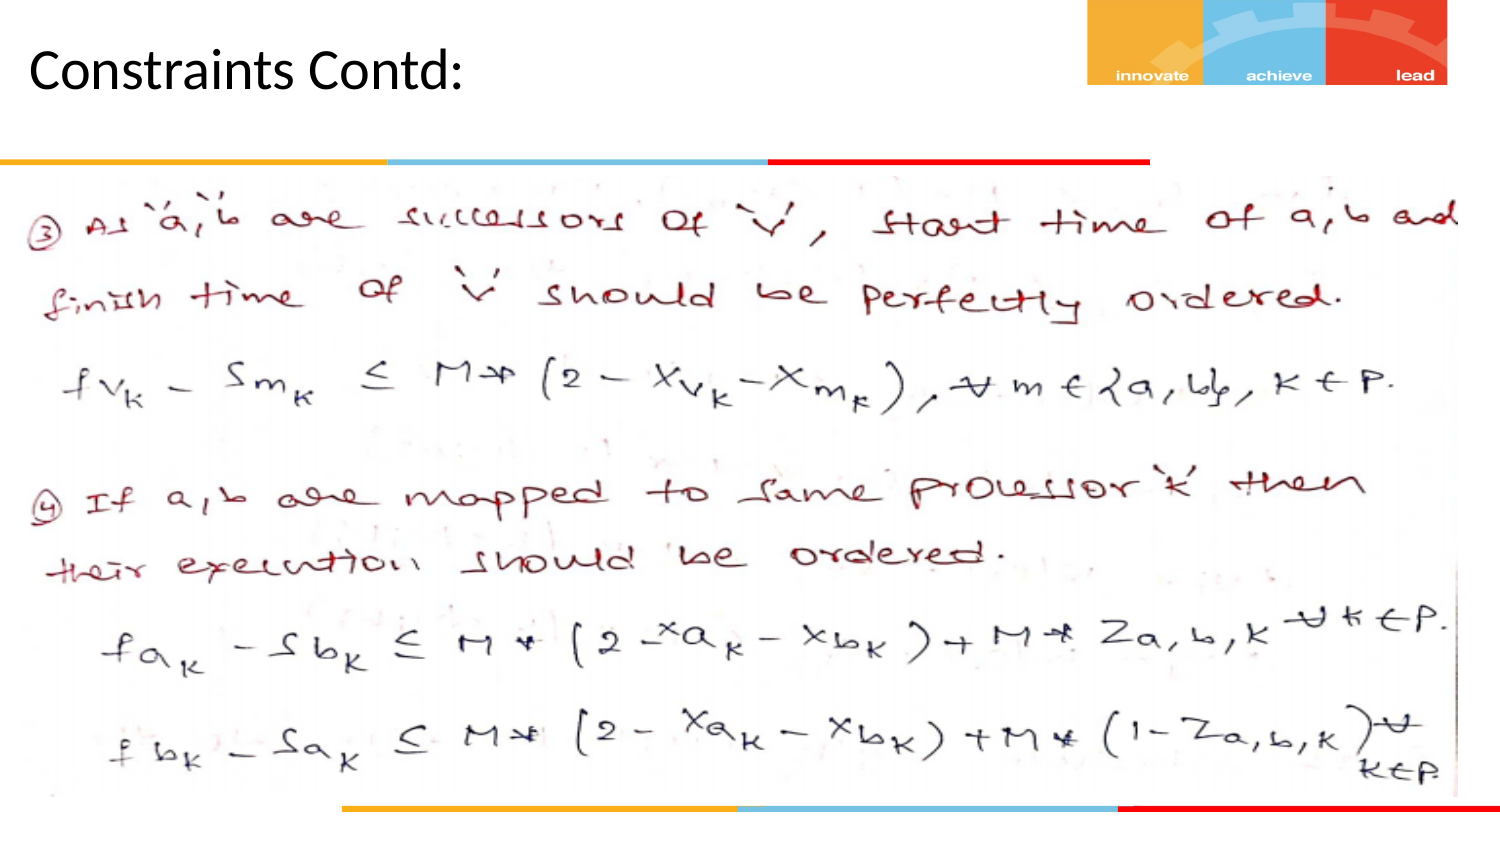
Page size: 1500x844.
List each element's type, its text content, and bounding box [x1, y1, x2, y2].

picture [1087, 0, 1448, 85]
picture [13, 175, 1458, 798]
text_box Constraints Contd: [14, 16, 1058, 117]
